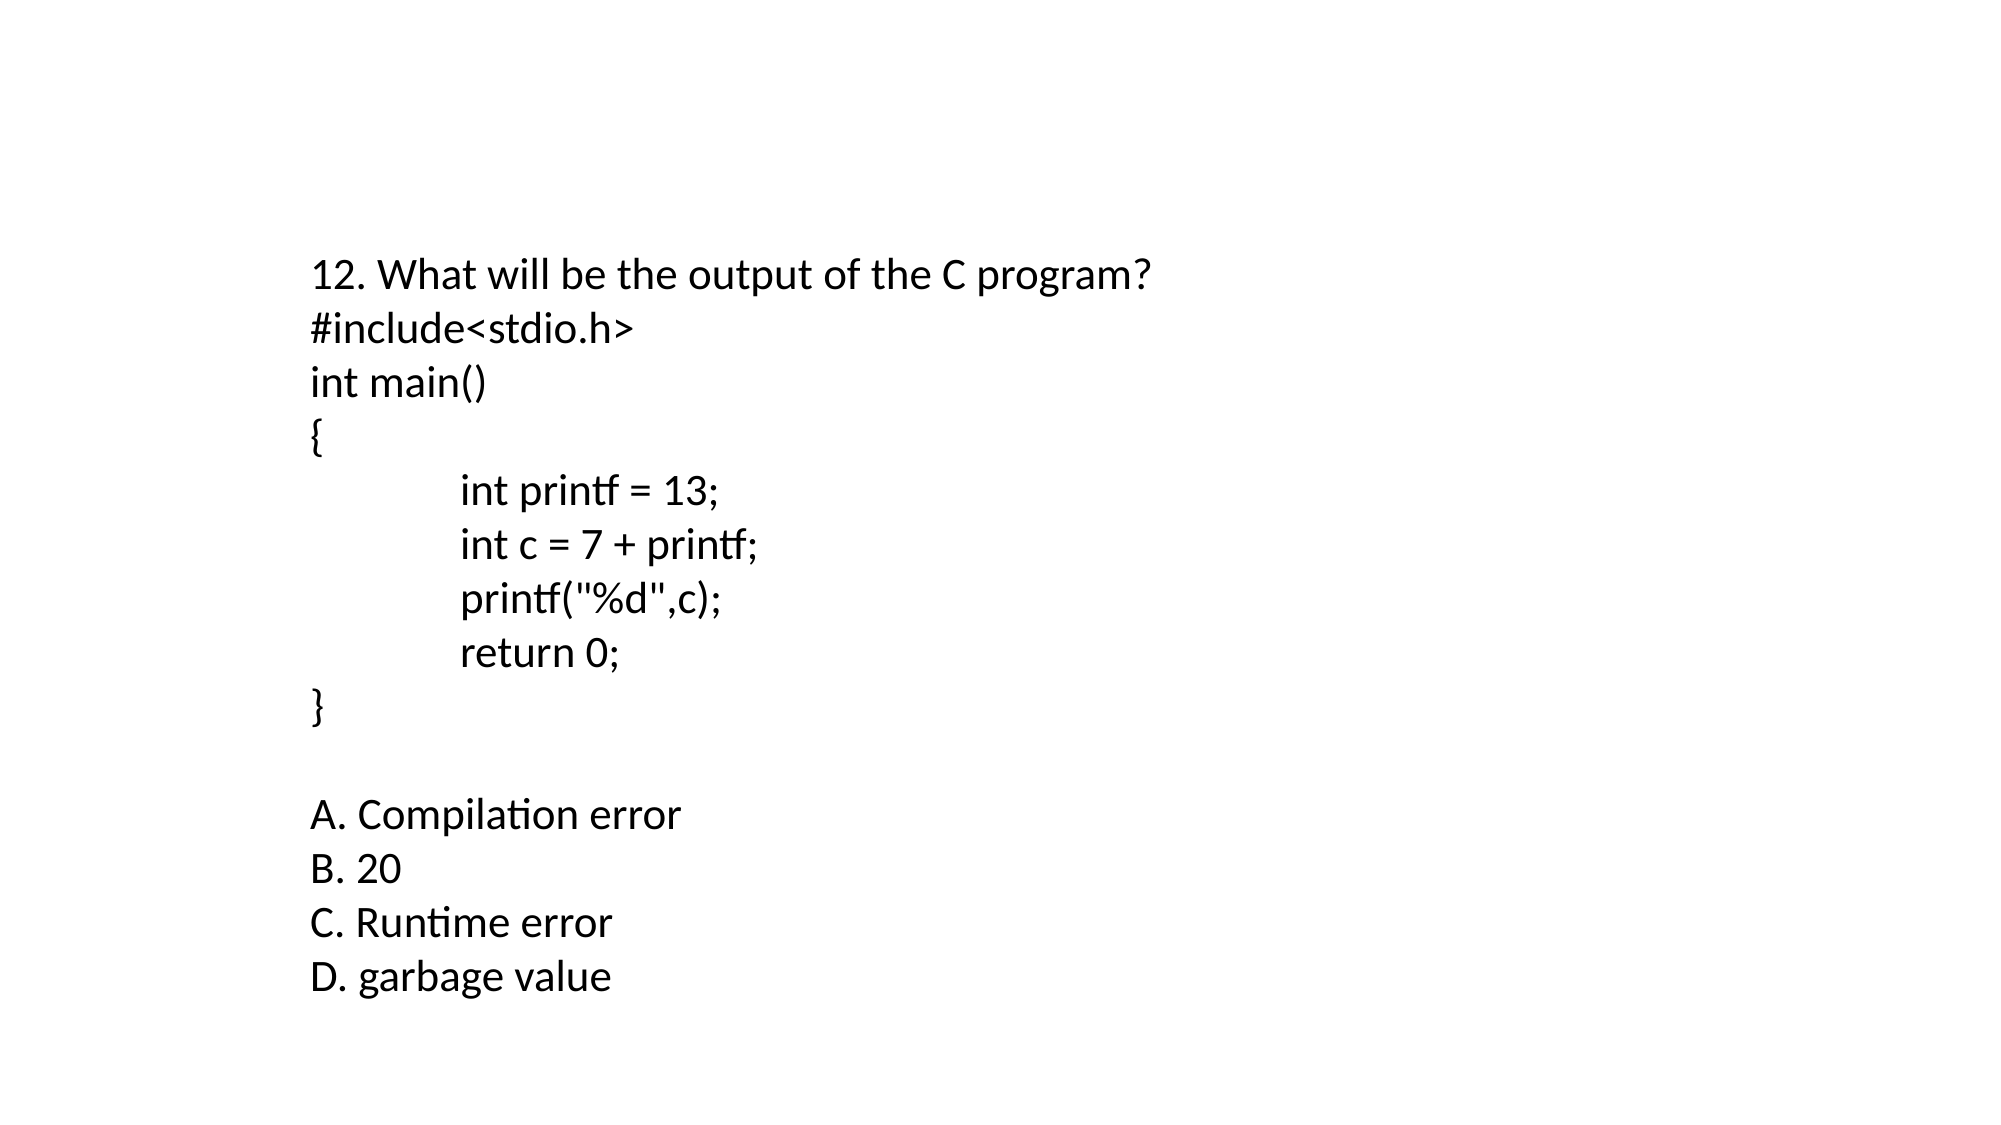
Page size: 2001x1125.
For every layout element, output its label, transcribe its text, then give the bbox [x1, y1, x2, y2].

text_box 12. What will be the output of the C program? #include<stdio.h> int main() { int printf = 13; int c = 7 + printf; printf("%d",c); return 0; } A. Compilation error B. 20 C. Runtime error D. garbage value [295, 237, 1900, 1008]
